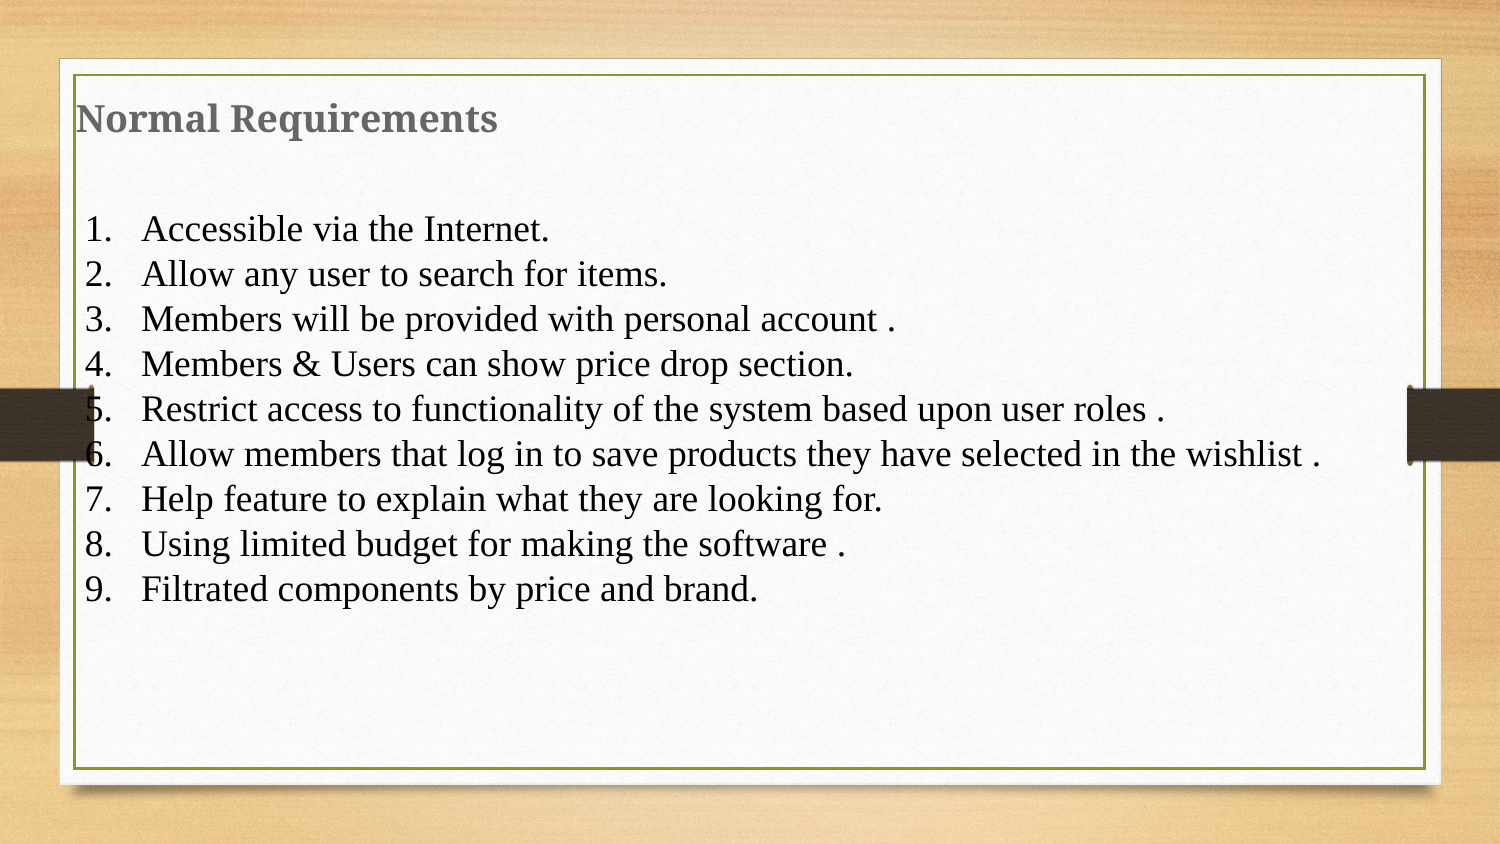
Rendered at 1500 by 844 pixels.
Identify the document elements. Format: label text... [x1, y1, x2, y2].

title Normal Requirements [51, 72, 1449, 167]
list Accessible via the Internet. Allow any user to search for items. Members will be provided with personal account . Members & Users can show price drop section. Restrict access to functionality of the system based upon user roles . Allow members that log in to save products they have selected in the wishlist . Help feature to explain what they are looking for. Using limited budget for making the software . Filtrated components by price and brand. [51, 189, 1449, 750]
picture [0, 0, 1500, 844]
